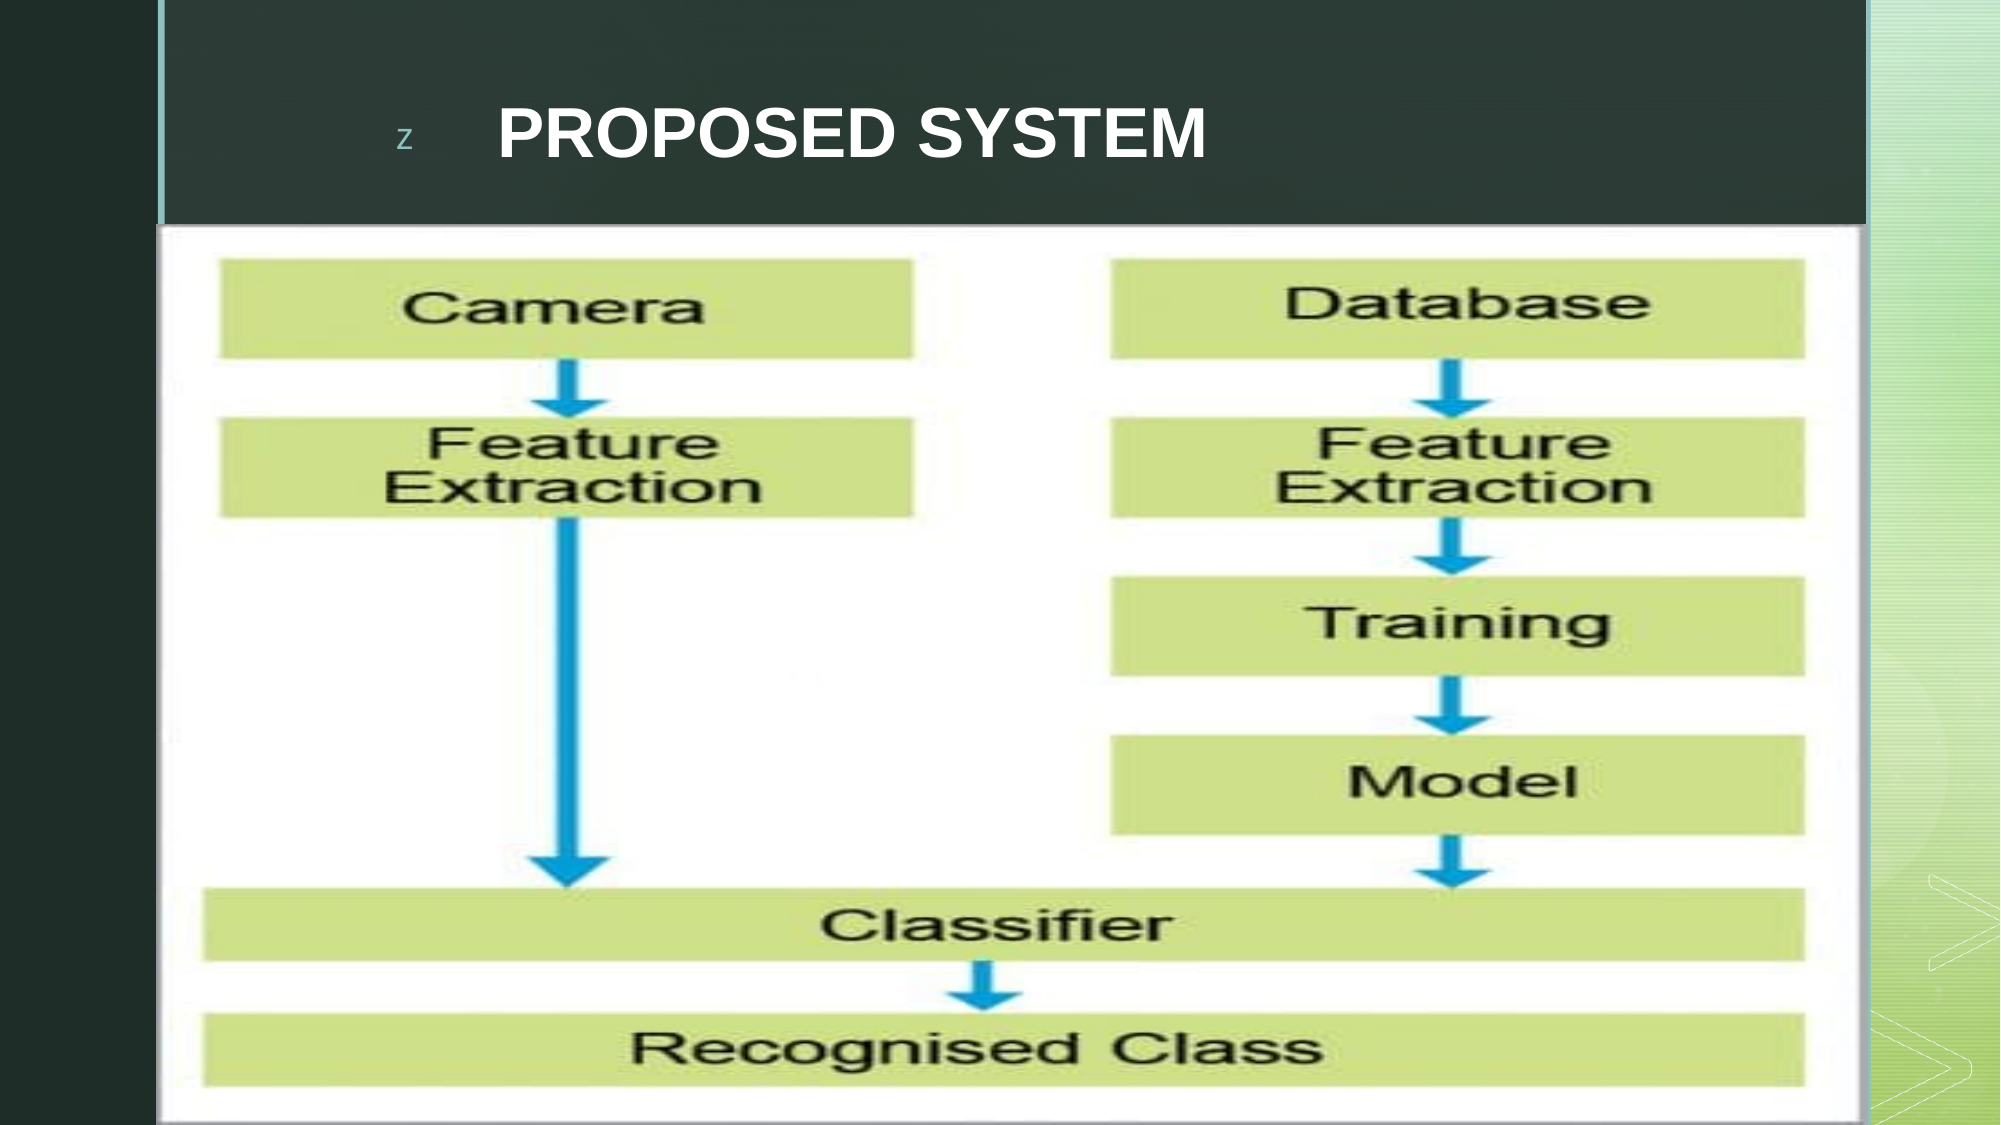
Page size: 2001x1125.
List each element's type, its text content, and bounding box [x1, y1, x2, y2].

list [156, 223, 1868, 1125]
title PROPOSED SYSTEM [482, 88, 1788, 223]
picture [1871, 0, 2001, 1125]
